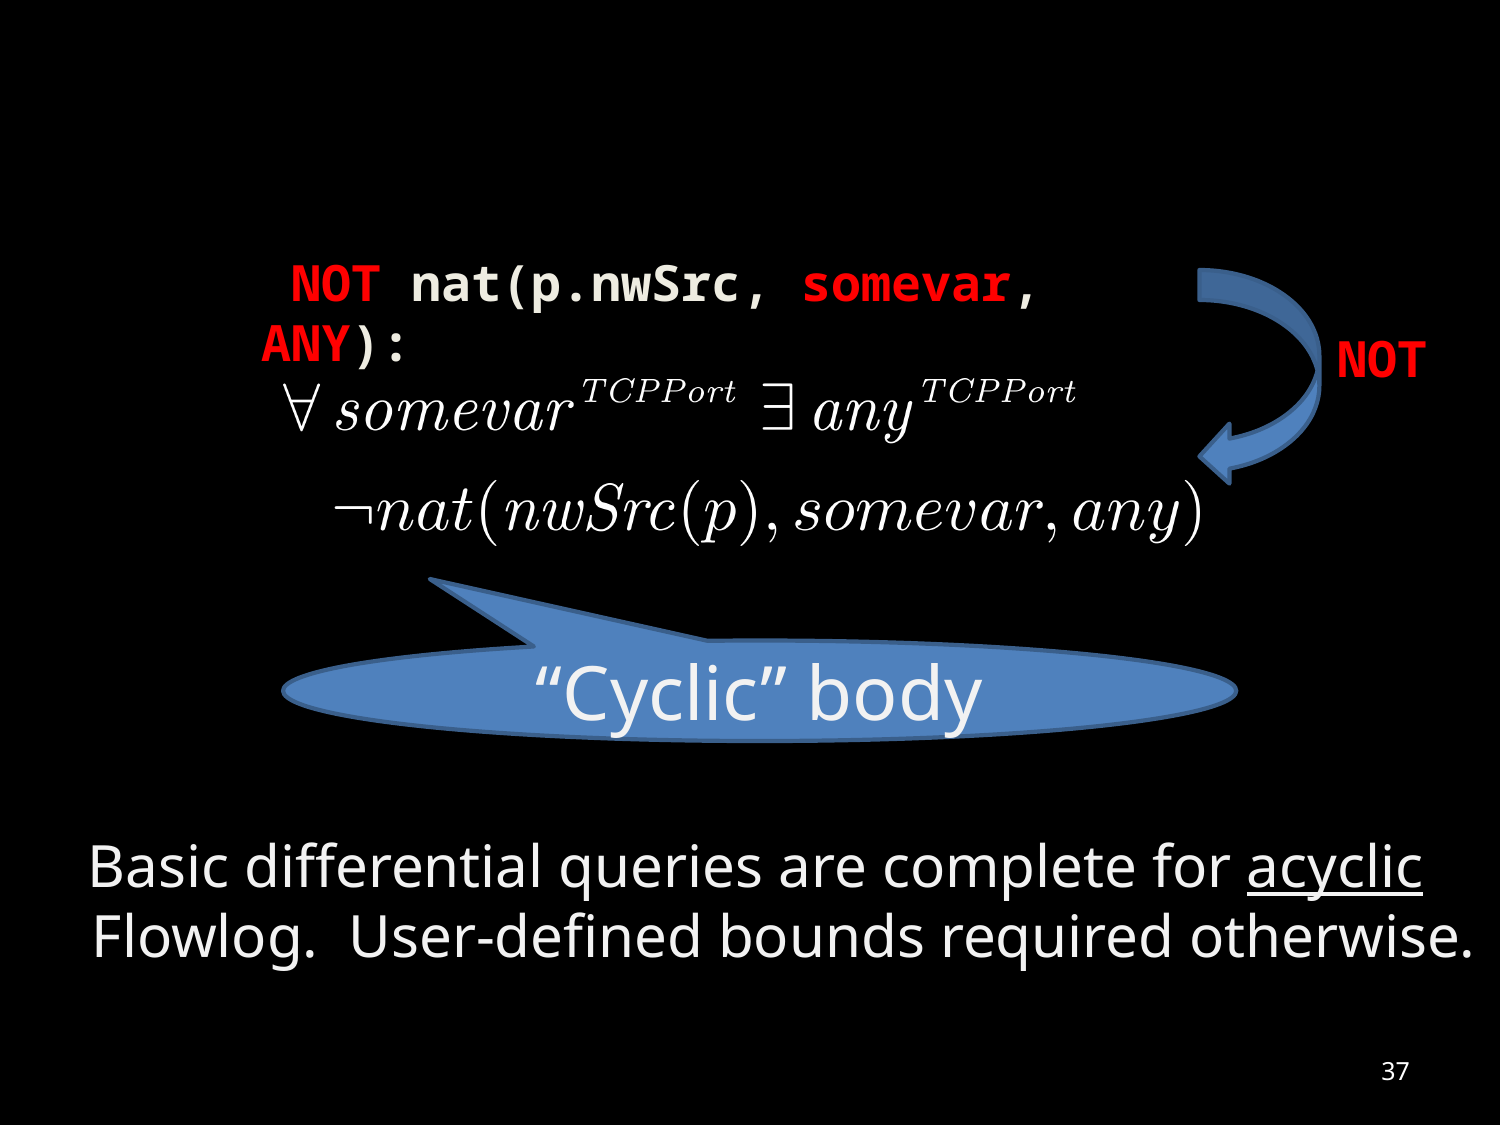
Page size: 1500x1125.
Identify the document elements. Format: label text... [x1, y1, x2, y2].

slide_number 37 [1074, 1043, 1425, 1103]
text_box “Cyclic” body [281, 576, 1239, 744]
picture [282, 377, 1200, 546]
text_box NOT [1323, 319, 1443, 395]
text_box Basic differential queries are complete for acyclic Flowlog. User-defined bounds required otherwise. [0, 821, 1500, 1043]
text_box NOT nat(p.nwSrc, somevar, ANY): [246, 244, 1200, 379]
text_box [1197, 267, 1322, 486]
